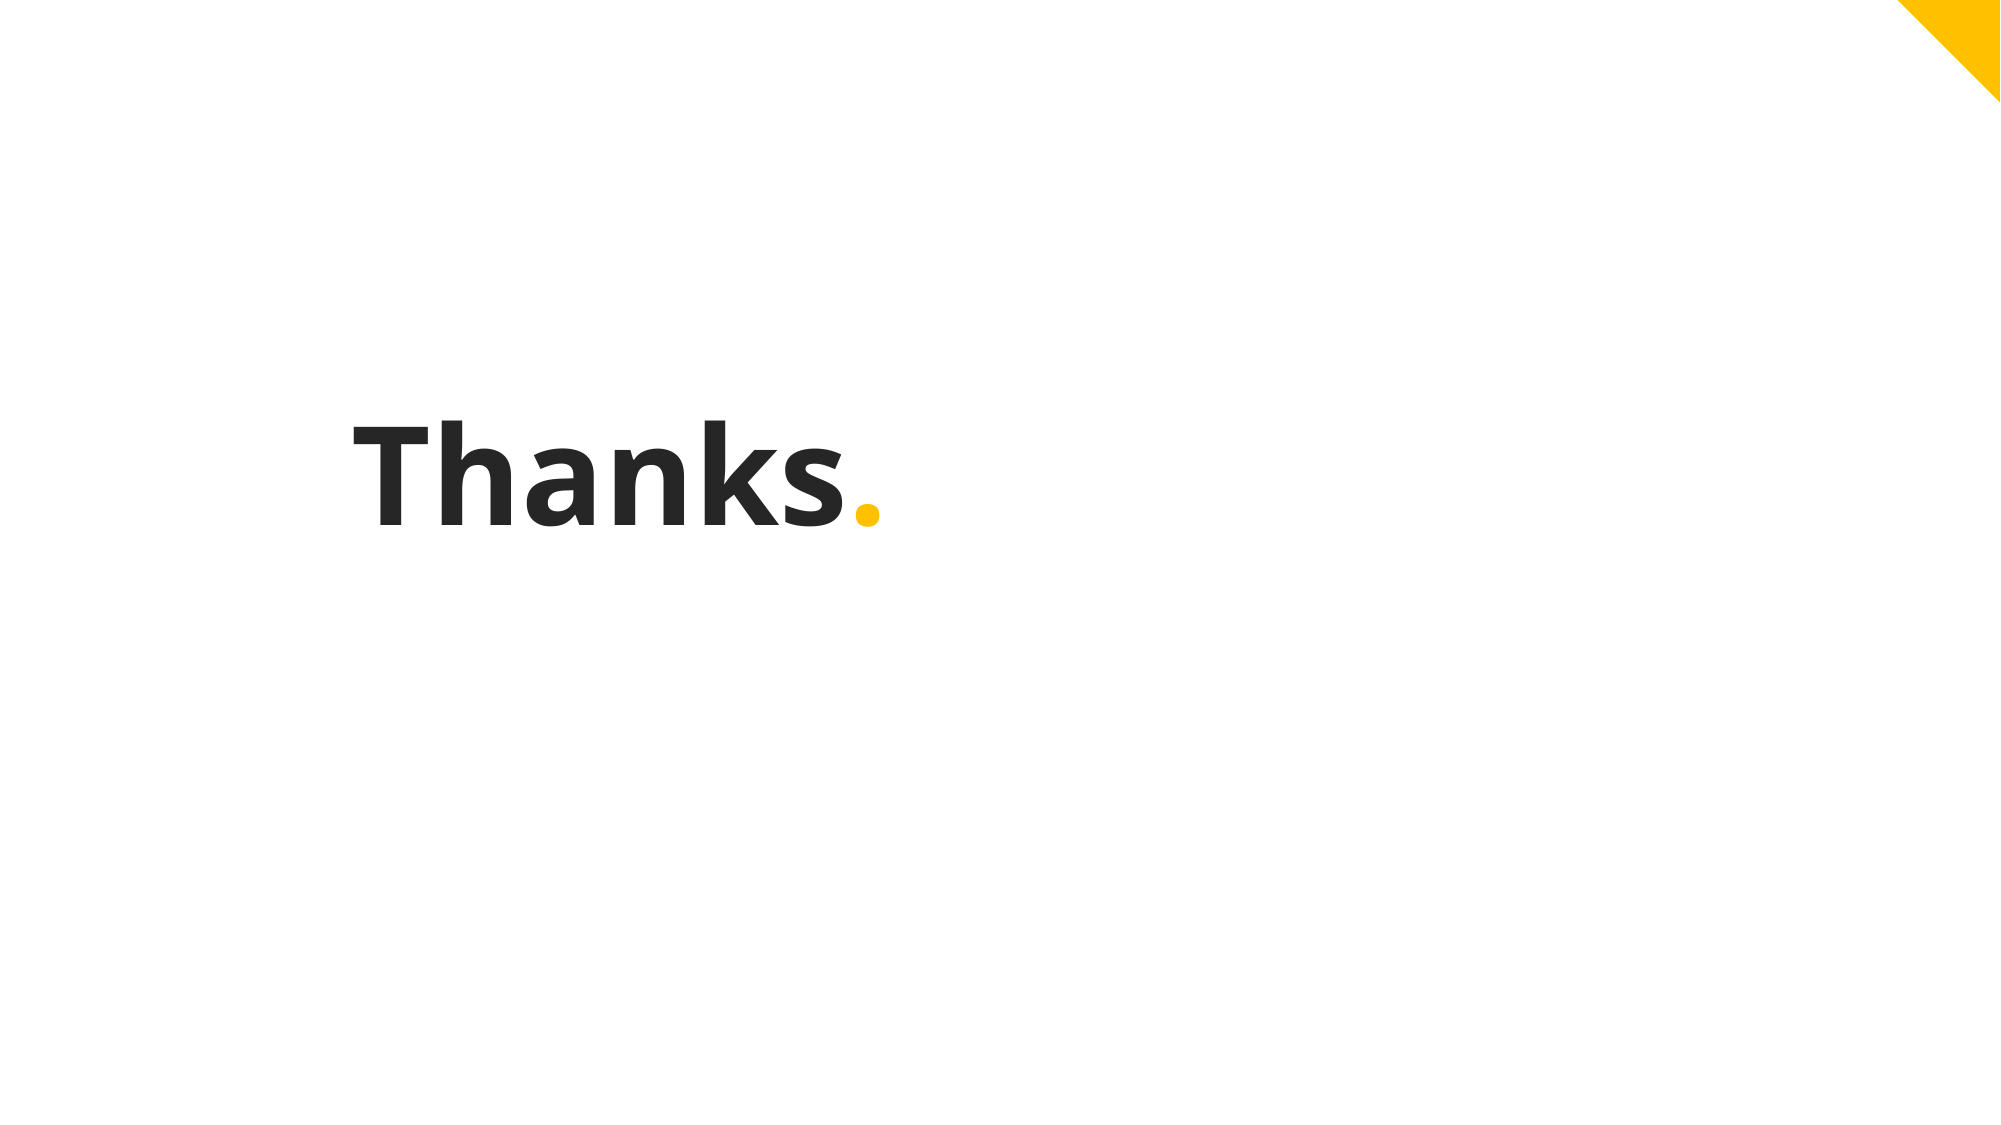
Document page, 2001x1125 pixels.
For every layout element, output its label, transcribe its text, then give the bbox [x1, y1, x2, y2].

text_box Thanks. [337, 380, 903, 561]
